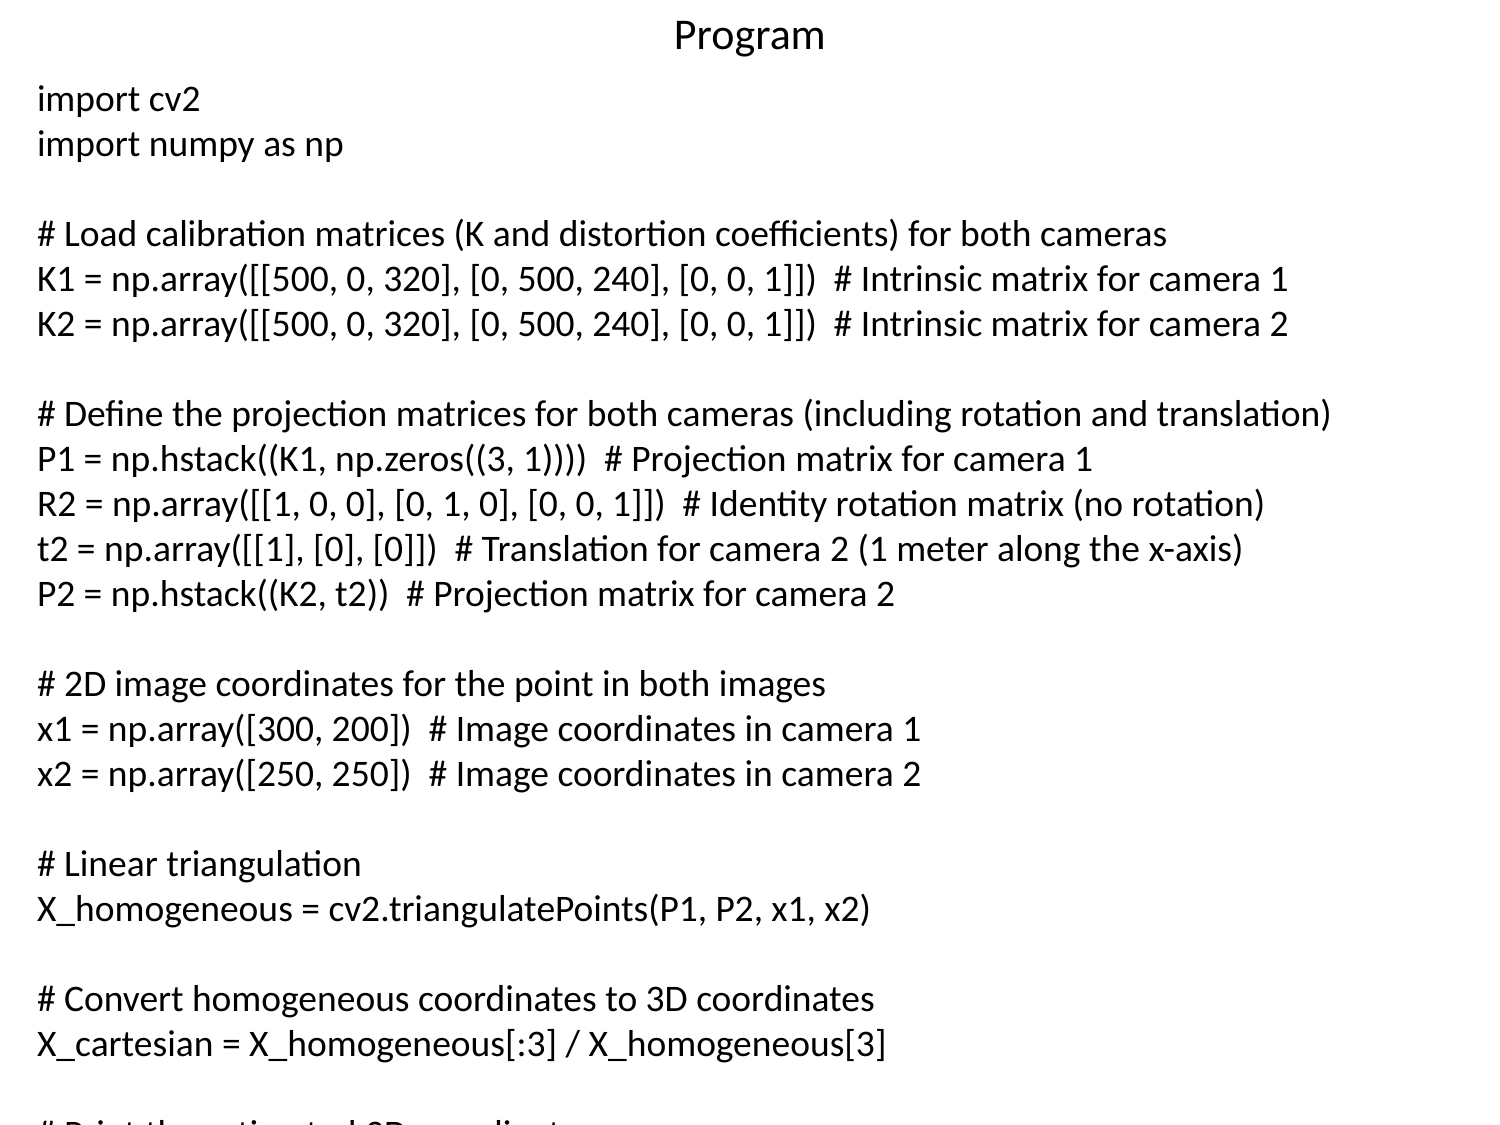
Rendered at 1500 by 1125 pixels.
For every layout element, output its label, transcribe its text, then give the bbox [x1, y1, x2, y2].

text_box import cv2 import numpy as np # Load calibration matrices (K and distortion coefficients) for both cameras K1 = np.array([[500, 0, 320], [0, 500, 240], [0, 0, 1]]) # Intrinsic matrix for camera 1 K2 = np.array([[500, 0, 320], [0, 500, 240], [0, 0, 1]]) # Intrinsic matrix for camera 2 # Define the projection matrices for both cameras (including rotation and translation) P1 = np.hstack((K1, np.zeros((3, 1)))) # Projection matrix for camera 1 R2 = np.array([[1, 0, 0], [0, 1, 0], [0, 0, 1]]) # Identity rotation matrix (no rotation) t2 = np.array([[1], [0], [0]]) # Translation for camera 2 (1 meter along the x-axis) P2 = np.hstack((K2, t2)) # Projection matrix for camera 2 # 2D image coordinates for the point in both images x1 = np.array([300, 200]) # Image coordinates in camera 1 x2 = np.array([250, 250]) # Image coordinates in camera 2 # Linear triangulation X_homogeneous = cv2.triangulatePoints(P1, P2, x1, x2) # Convert homogeneous coordinates to 3D coordinates X_cartesian = X_homogeneous[:3] / X_homogeneous[3] # Print the estimated 3D coordinates print("Estimated 3D Coordinates (X, Y, Z):", X_cartesian) # Display the estimated 3D point print("Estimated 3D Point:", X_cartesian.ravel()) [22, 66, 1464, 1125]
title Program [75, 0, 1425, 66]
